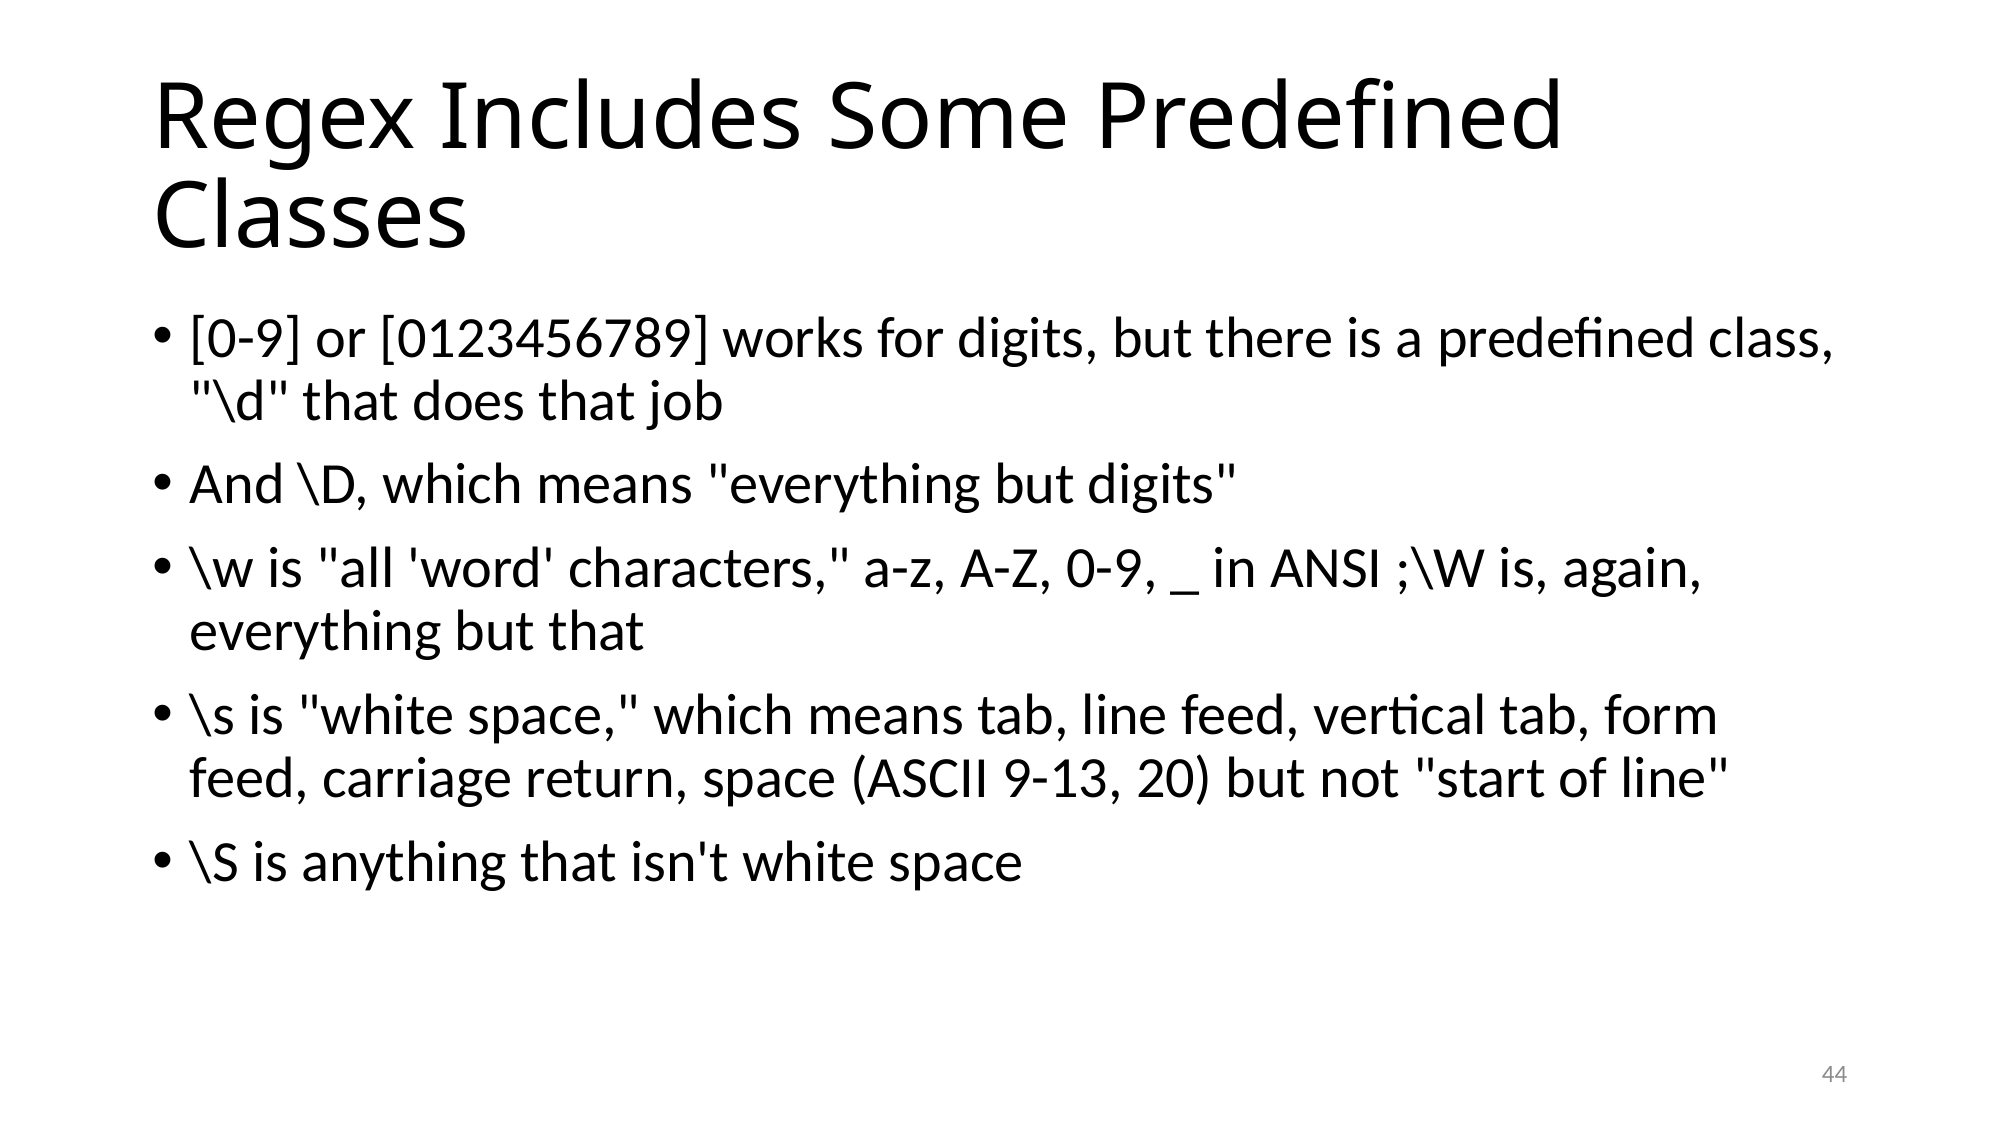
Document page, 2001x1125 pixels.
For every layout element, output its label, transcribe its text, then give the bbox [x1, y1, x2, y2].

slide_number 44 [1412, 1042, 1863, 1103]
list [0-9] or [0123456789] works for digits, but there is a predefined class, "\d" that does that job And \D, which means "everything but digits" \w is "all 'word' characters," a-z, A-Z, 0-9, _ in ANSI ;\W is, again, everything but that \s is "white space," which means tab, line feed, vertical tab, form feed, carriage return, space (ASCII 9-13, 20) but not "start of line" \S is anything that isn't white space [137, 299, 1863, 1014]
title Regex Includes Some Predefined Classes [137, 59, 1863, 278]
